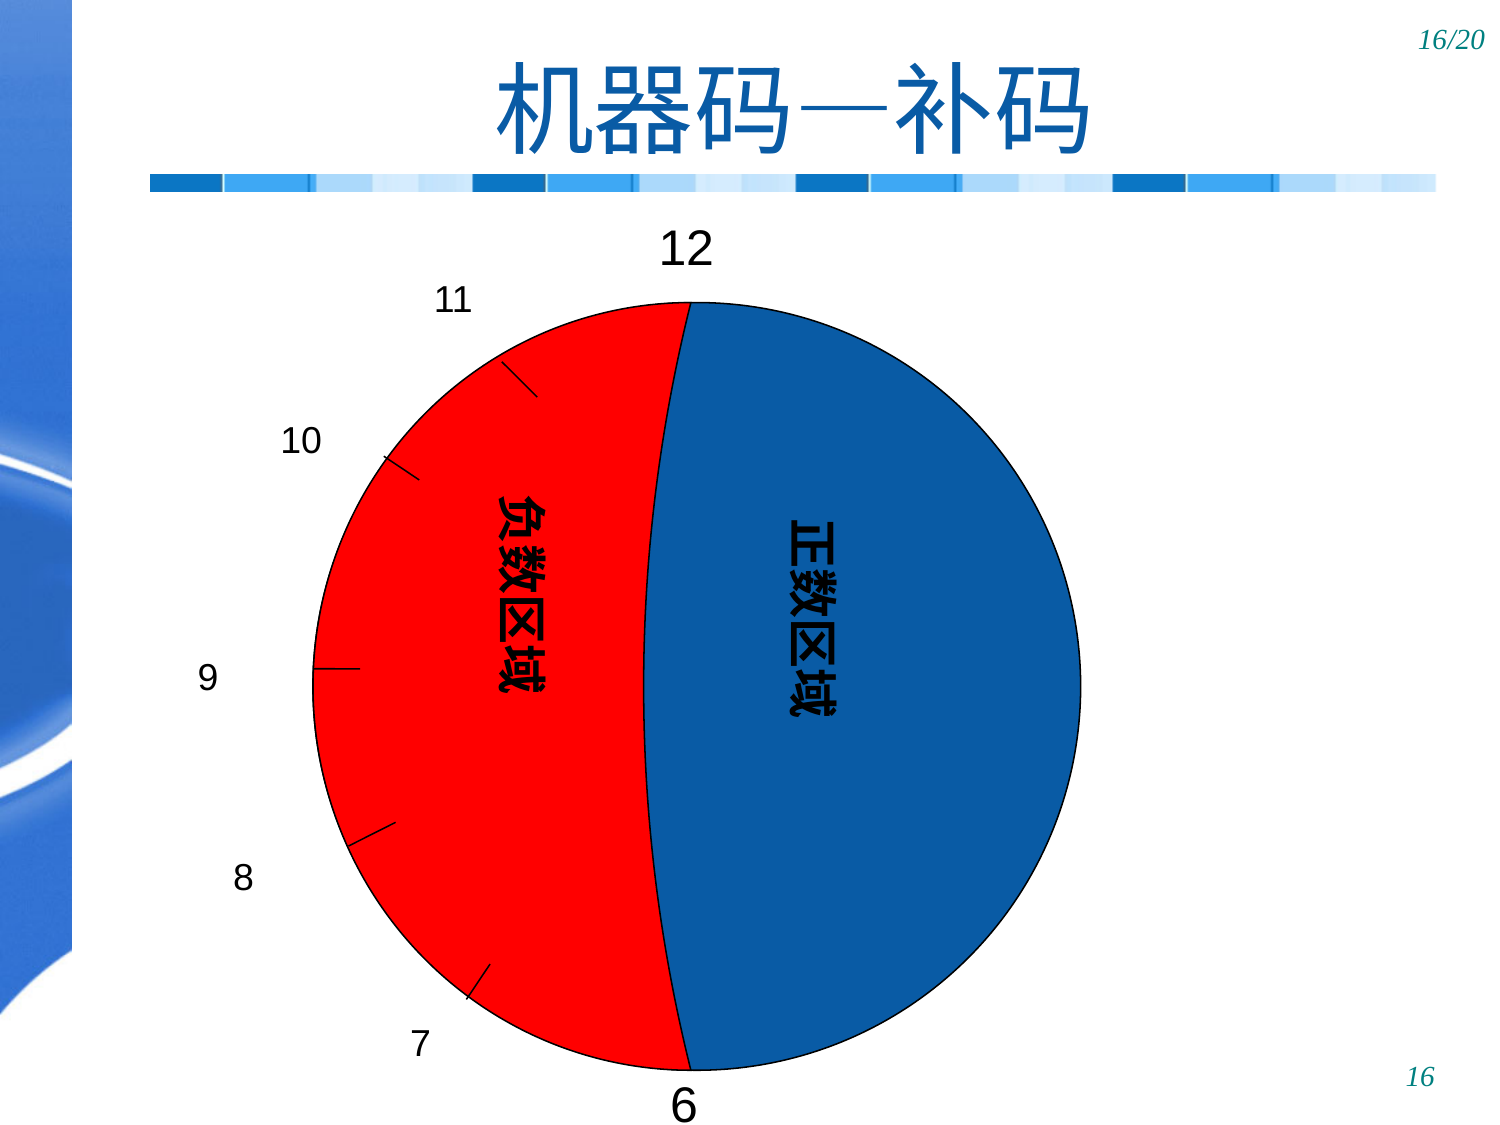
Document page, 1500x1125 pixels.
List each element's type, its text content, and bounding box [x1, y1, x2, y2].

text_box 7 [395, 1011, 479, 1072]
text_box 10 [265, 408, 384, 469]
text_box 12 [643, 207, 751, 283]
text_box [644, 302, 1081, 1065]
text_box [312, 302, 691, 1069]
text_box 正数区域 [761, 503, 852, 941]
text_box 11 [419, 267, 538, 327]
picture [150, 175, 1453, 192]
text_box 6 [655, 1064, 762, 1125]
picture [0, 0, 72, 1038]
text_box 8 [218, 846, 337, 906]
text_box 9 [183, 645, 301, 705]
text_box 负数区域 [470, 479, 561, 917]
title 机器码—补码 [88, 37, 1500, 175]
